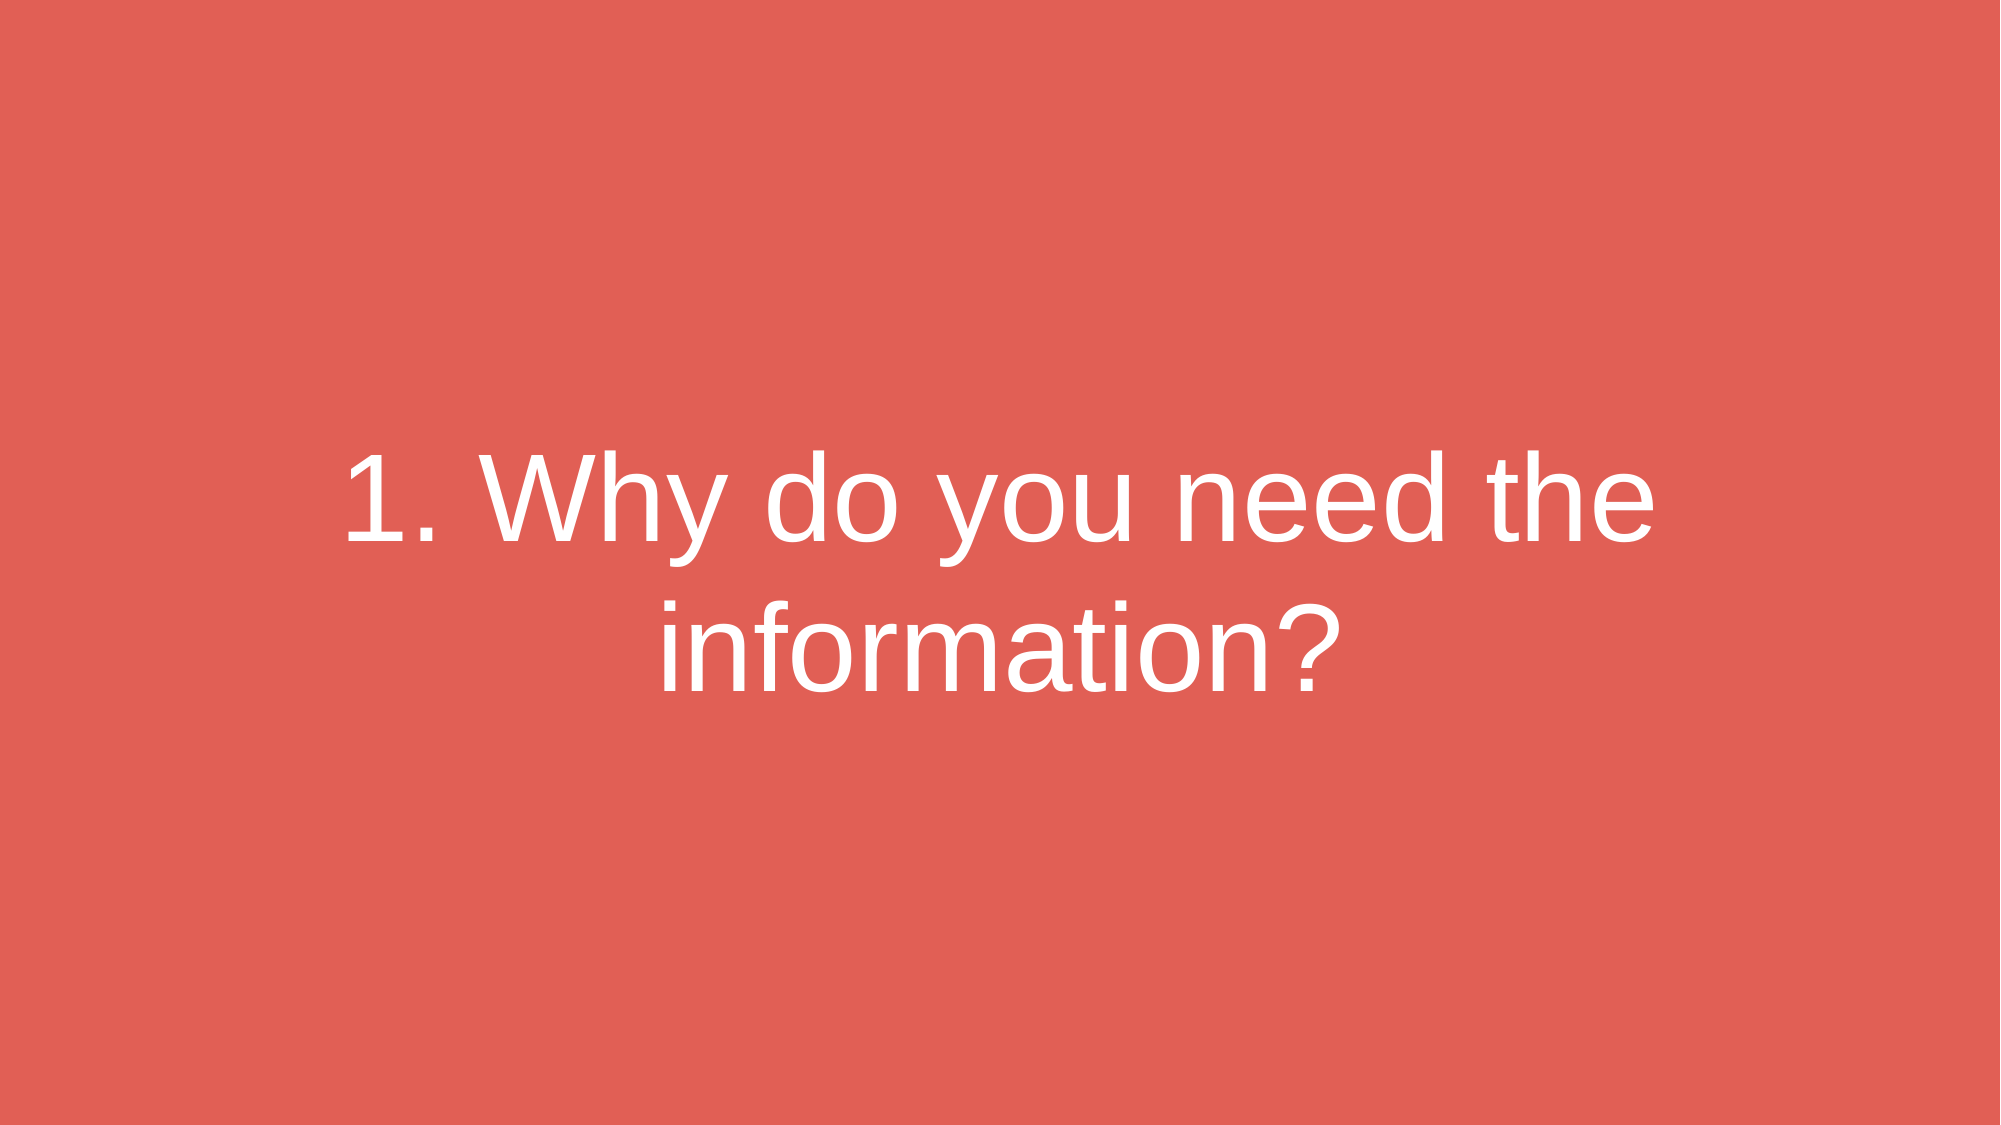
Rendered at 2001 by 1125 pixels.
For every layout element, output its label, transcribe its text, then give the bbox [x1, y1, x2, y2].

text_box 1. Why do you need the information? [0, 408, 2000, 724]
